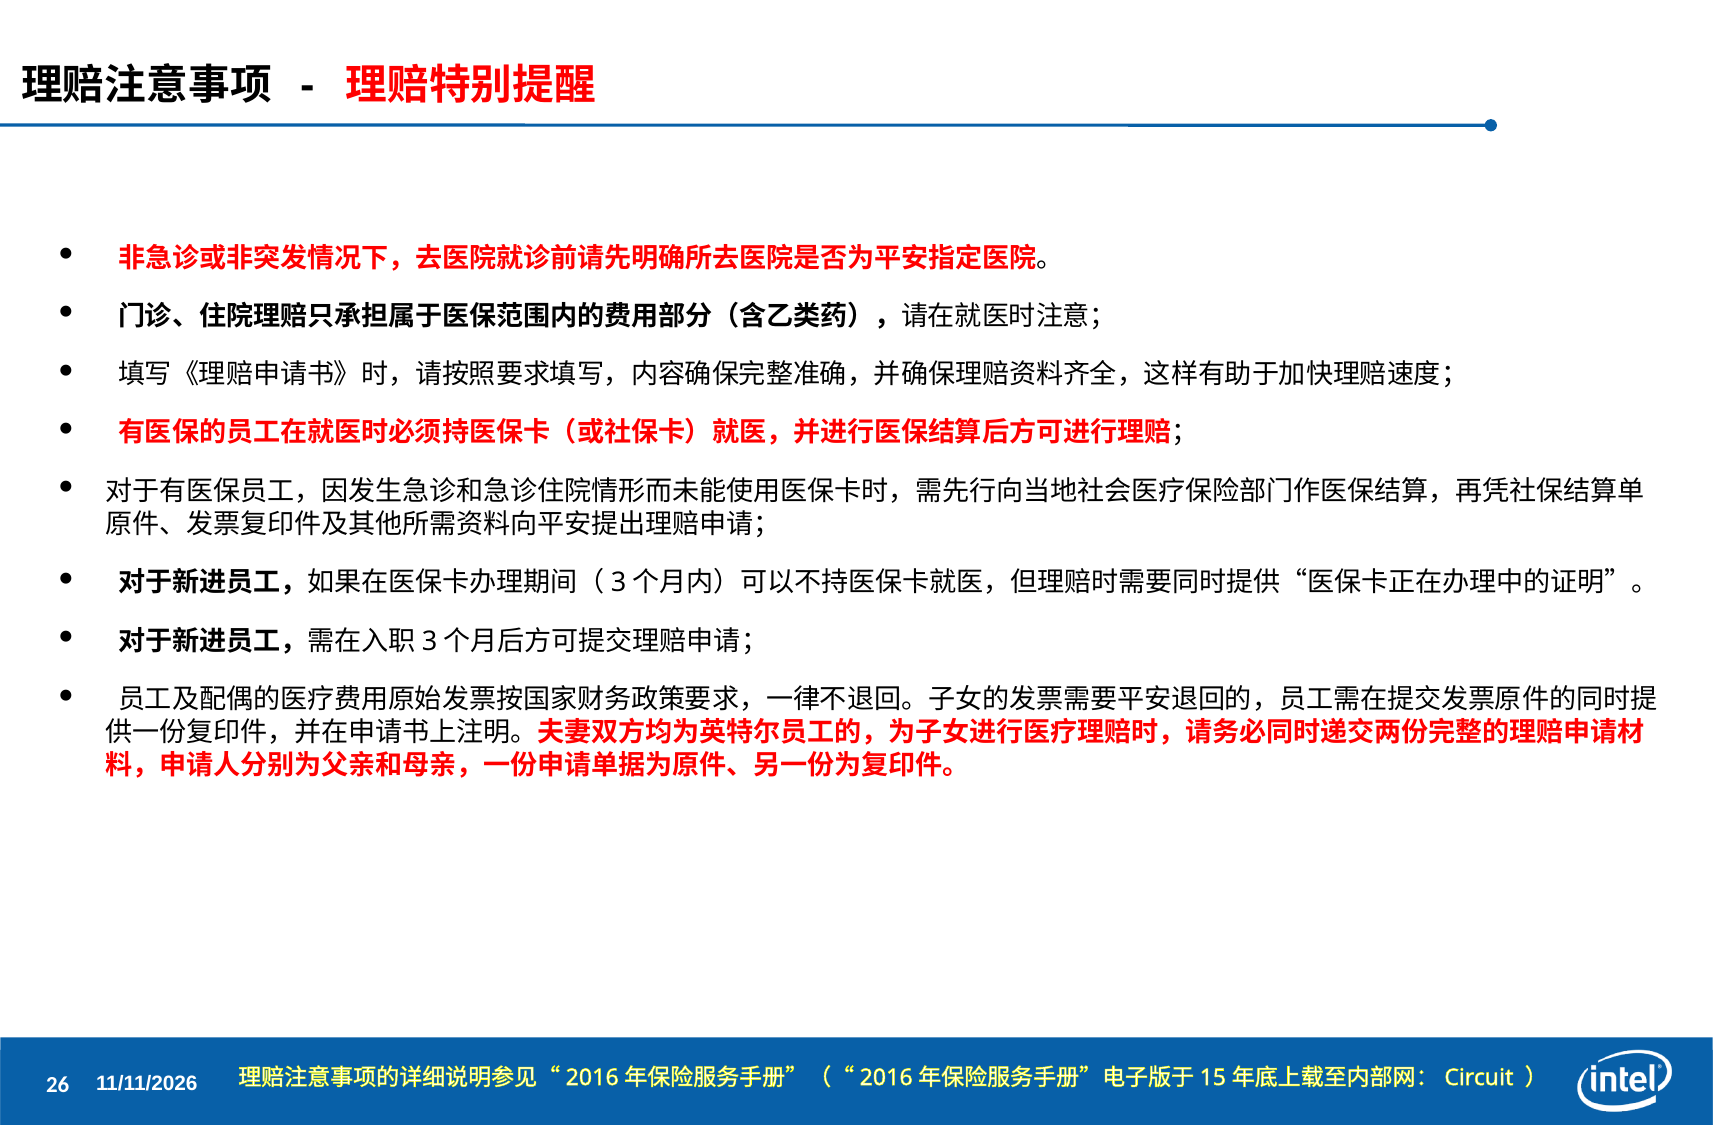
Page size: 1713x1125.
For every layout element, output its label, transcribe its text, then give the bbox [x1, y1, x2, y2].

text_box 理赔注意事项的详细说明参见“2016年保险服务手册”（“2016年保险服务手册”电子版于15年底上载至内部网：Circuit ） [223, 1054, 1595, 1105]
text_box 理赔注意事项 - 理赔特别提醒 [6, 50, 1444, 115]
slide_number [81, 1062, 223, 1113]
slide_number 26 [31, 1062, 81, 1113]
text_box 非急诊或非突发情况下，去医院就诊前请先明确所去医院是否为平安指定医院。 门诊、住院理赔只承担属于医保范围内的费用部分（含乙类药），请在就医时注意； 填写《理赔申请书》时，请按照要求填写，内容确保完整准确，并确保理赔资料齐全，这样有助于加快理赔速度； 有医保的员工在就医时必须持医保卡（或社保卡）就医，并进行医保结算后方可进行理赔； 对于有医保员工，因发生急诊和急诊住院情形而未能使用医保卡时，需先行向当地社会医疗保险部门作医保结算，再凭社保结算单原件、发票复印件及其他所需资料向平安提出理赔申请； 对于新进员工，如果在医保卡办理期间（3个月内）可以不持医保卡就医，但理赔时需要同时提供“医保卡正在办理中的证明”。 对于新进员工，需在入职3个月后方可提交理赔申请； 员工及配偶的医疗费用原始发票按国家财务政策要求，一律不退回。子女的发票需要平安退回的，员工需在提交发票原件的同时提供一份复印件，并在申请书上注明。夫妻双方均为英特尔员工的，为子女进行医疗理赔时，请务必同时递交两份完整的理赔申请材料，申请人分别为父亲和母亲，一份申请单据为原件、另一份为复印件。 [43, 231, 1682, 788]
picture [1576, 1049, 1673, 1113]
